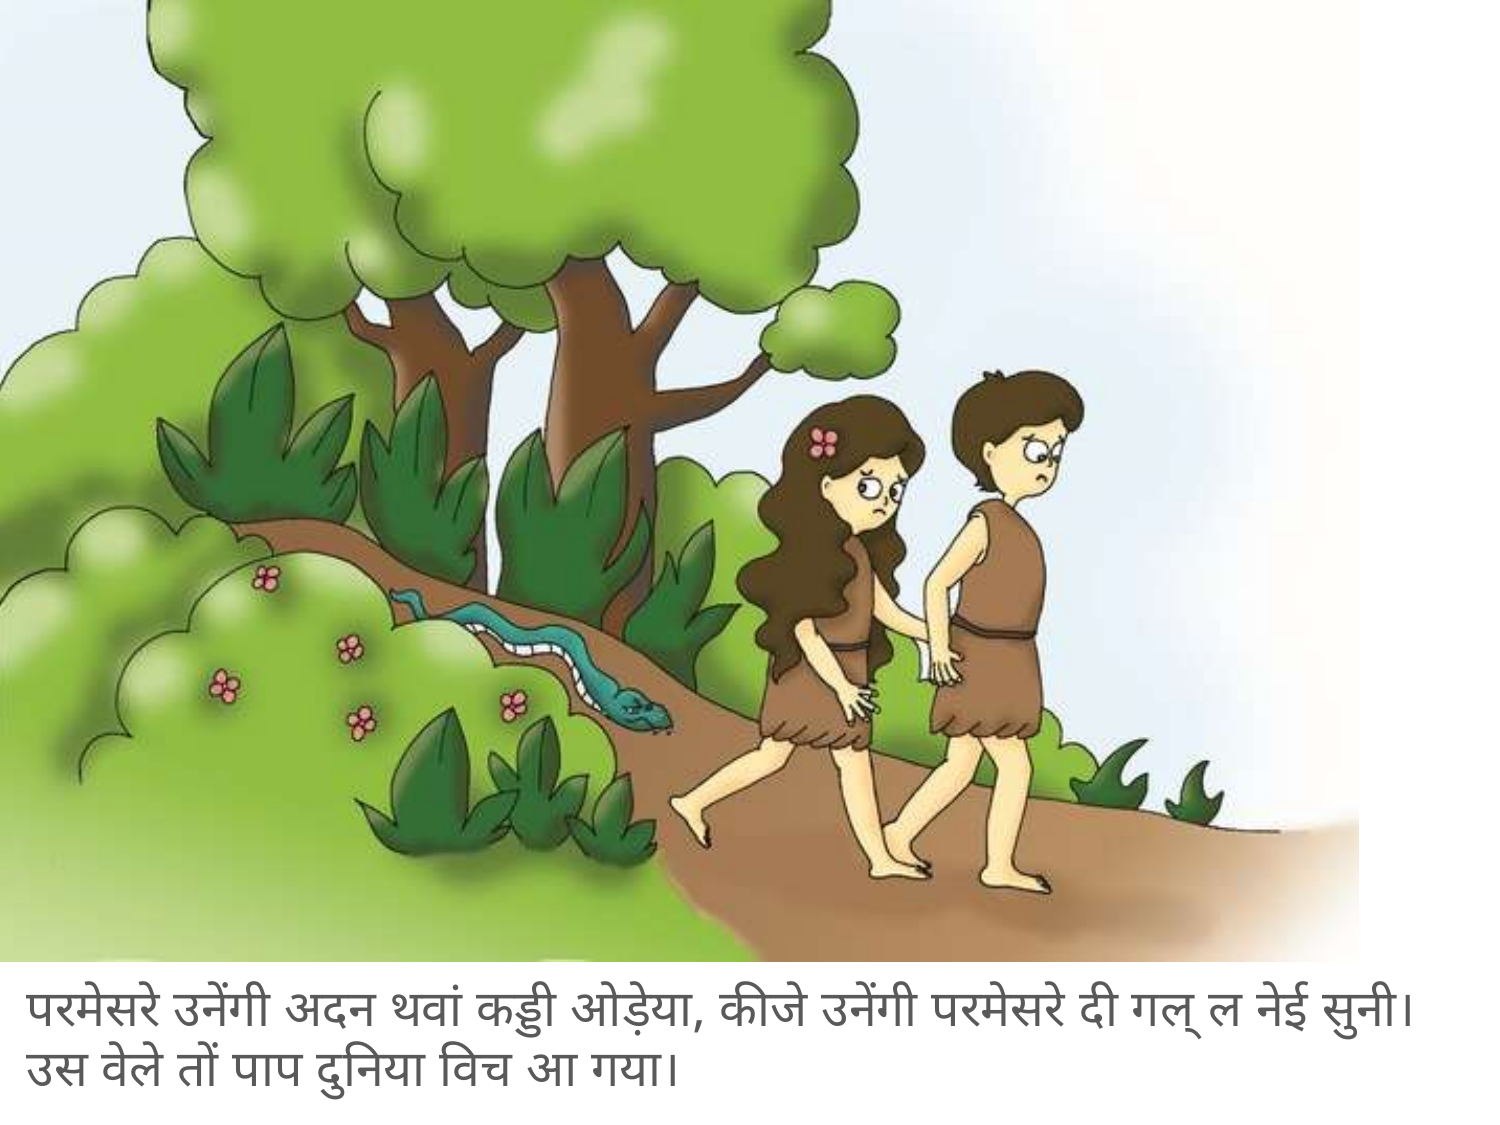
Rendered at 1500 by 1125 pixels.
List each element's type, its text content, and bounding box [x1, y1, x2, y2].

text_box परमेसरे उनेंगी अदन थवां कड्डी ओड़ेया, कीजे उनेंगी परमेसरे दी गल् ल नेई सुनी। उस वेले तों पाप दुनिया विच आ गया। [11, 969, 1498, 1105]
picture [0, 0, 1359, 962]
